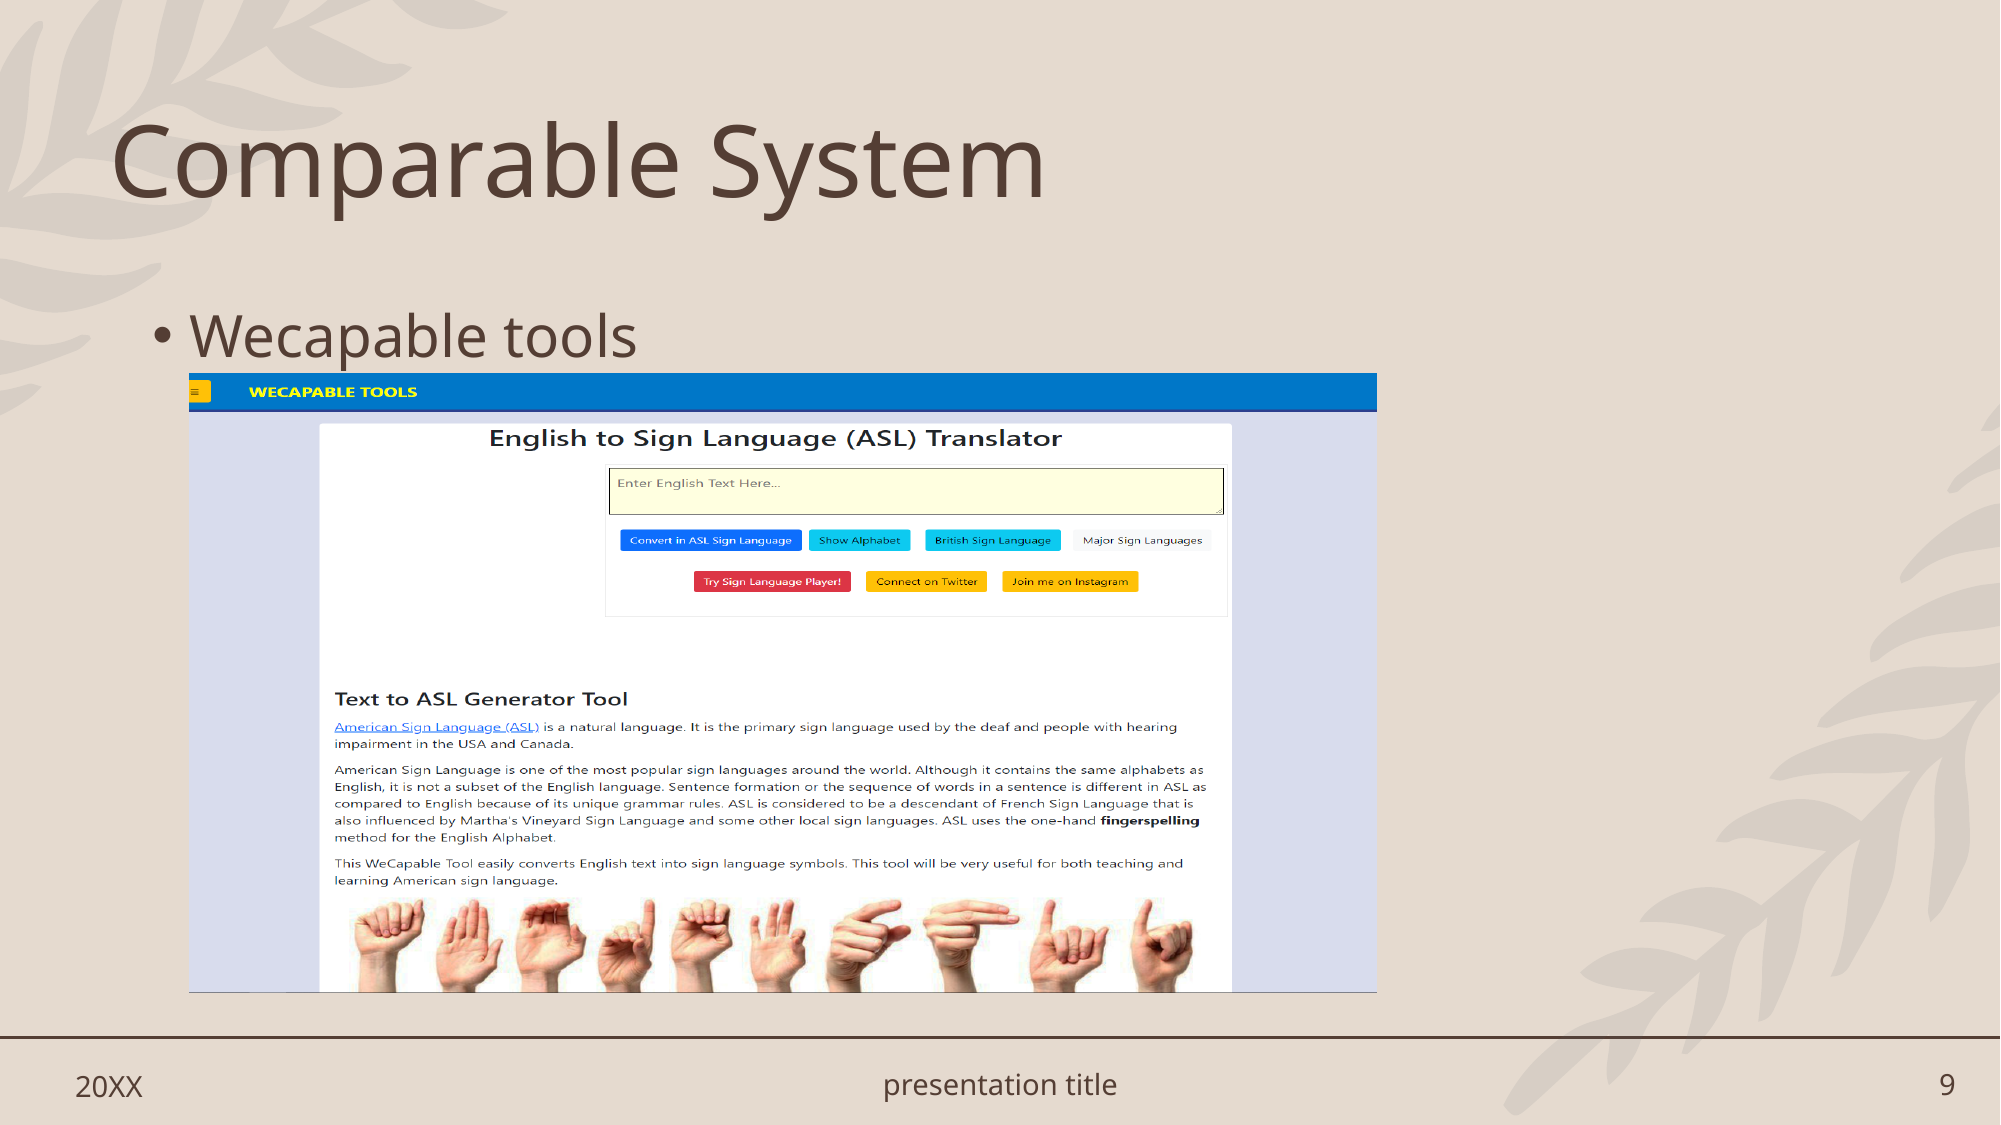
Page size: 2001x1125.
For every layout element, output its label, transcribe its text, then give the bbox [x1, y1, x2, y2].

footer presentation title [718, 1060, 1283, 1112]
list Wecapable tools [137, 299, 1595, 1014]
slide_number 20XX [60, 1060, 222, 1112]
title Comparable System [94, 115, 1595, 227]
slide_number 9 [1808, 1060, 1971, 1112]
picture [189, 373, 1377, 993]
